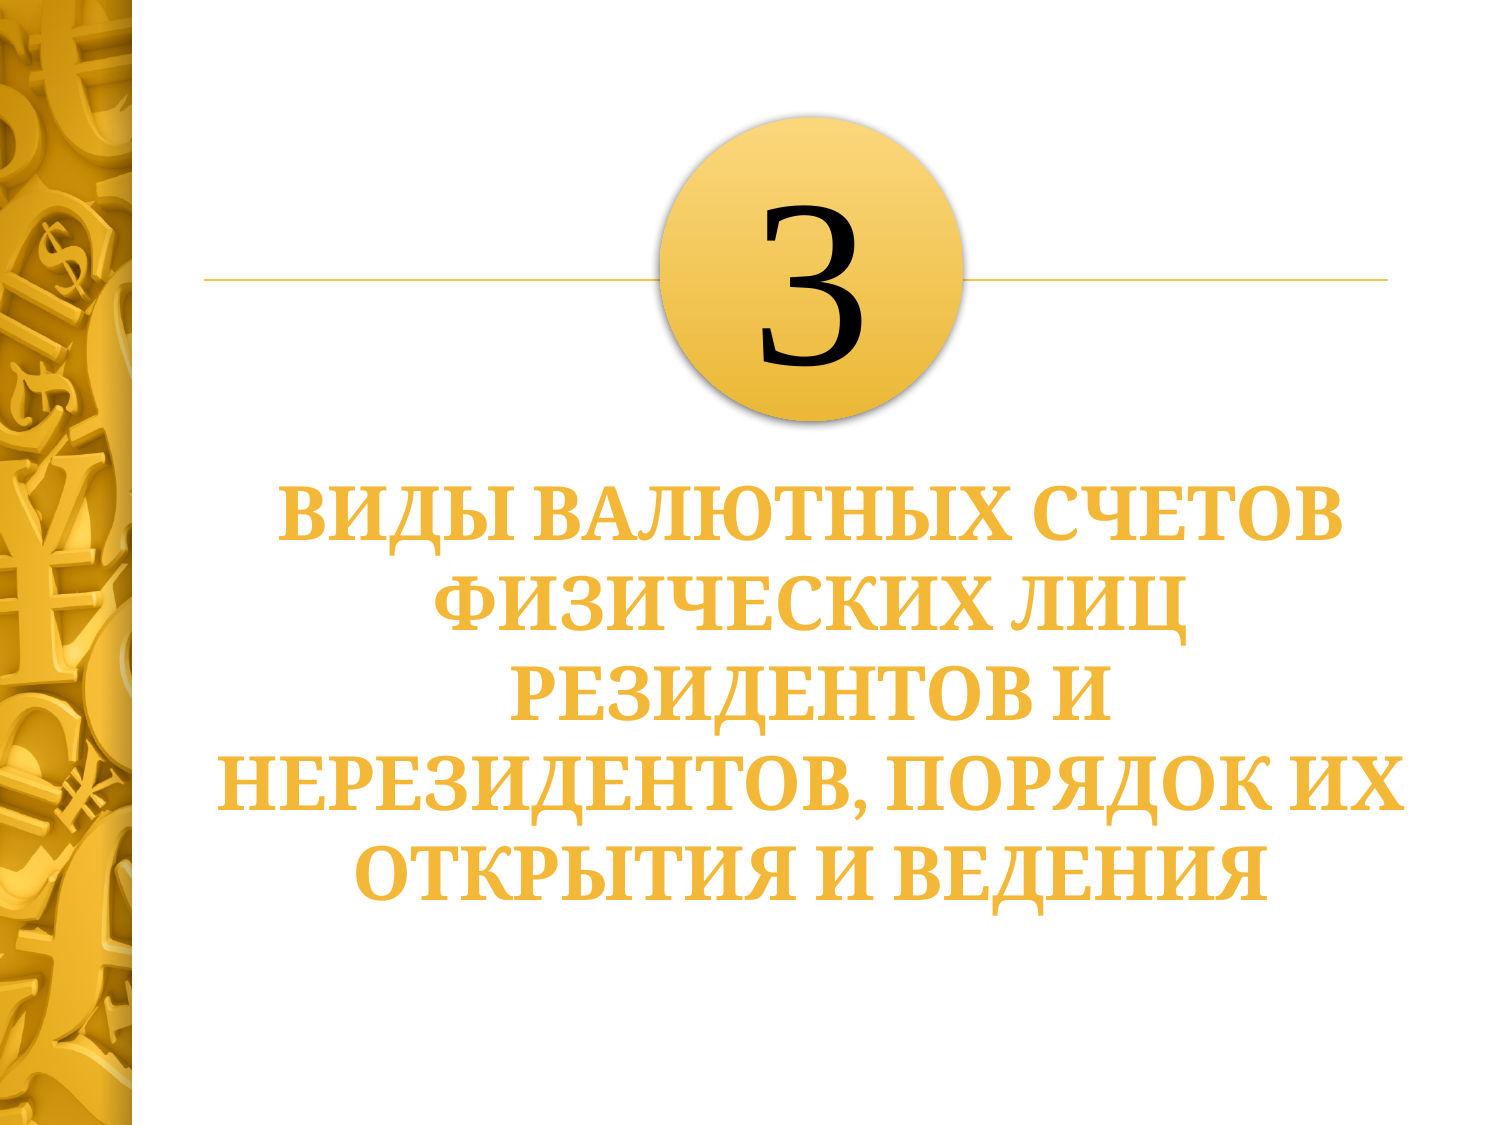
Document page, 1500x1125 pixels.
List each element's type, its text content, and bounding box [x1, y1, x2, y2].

picture [0, 0, 132, 1125]
text_box Виды валютных счетов физических лиц резидентов и нерезидентов, порядок их открытия и ведения [185, 458, 1438, 924]
text_box 3 [659, 117, 964, 421]
